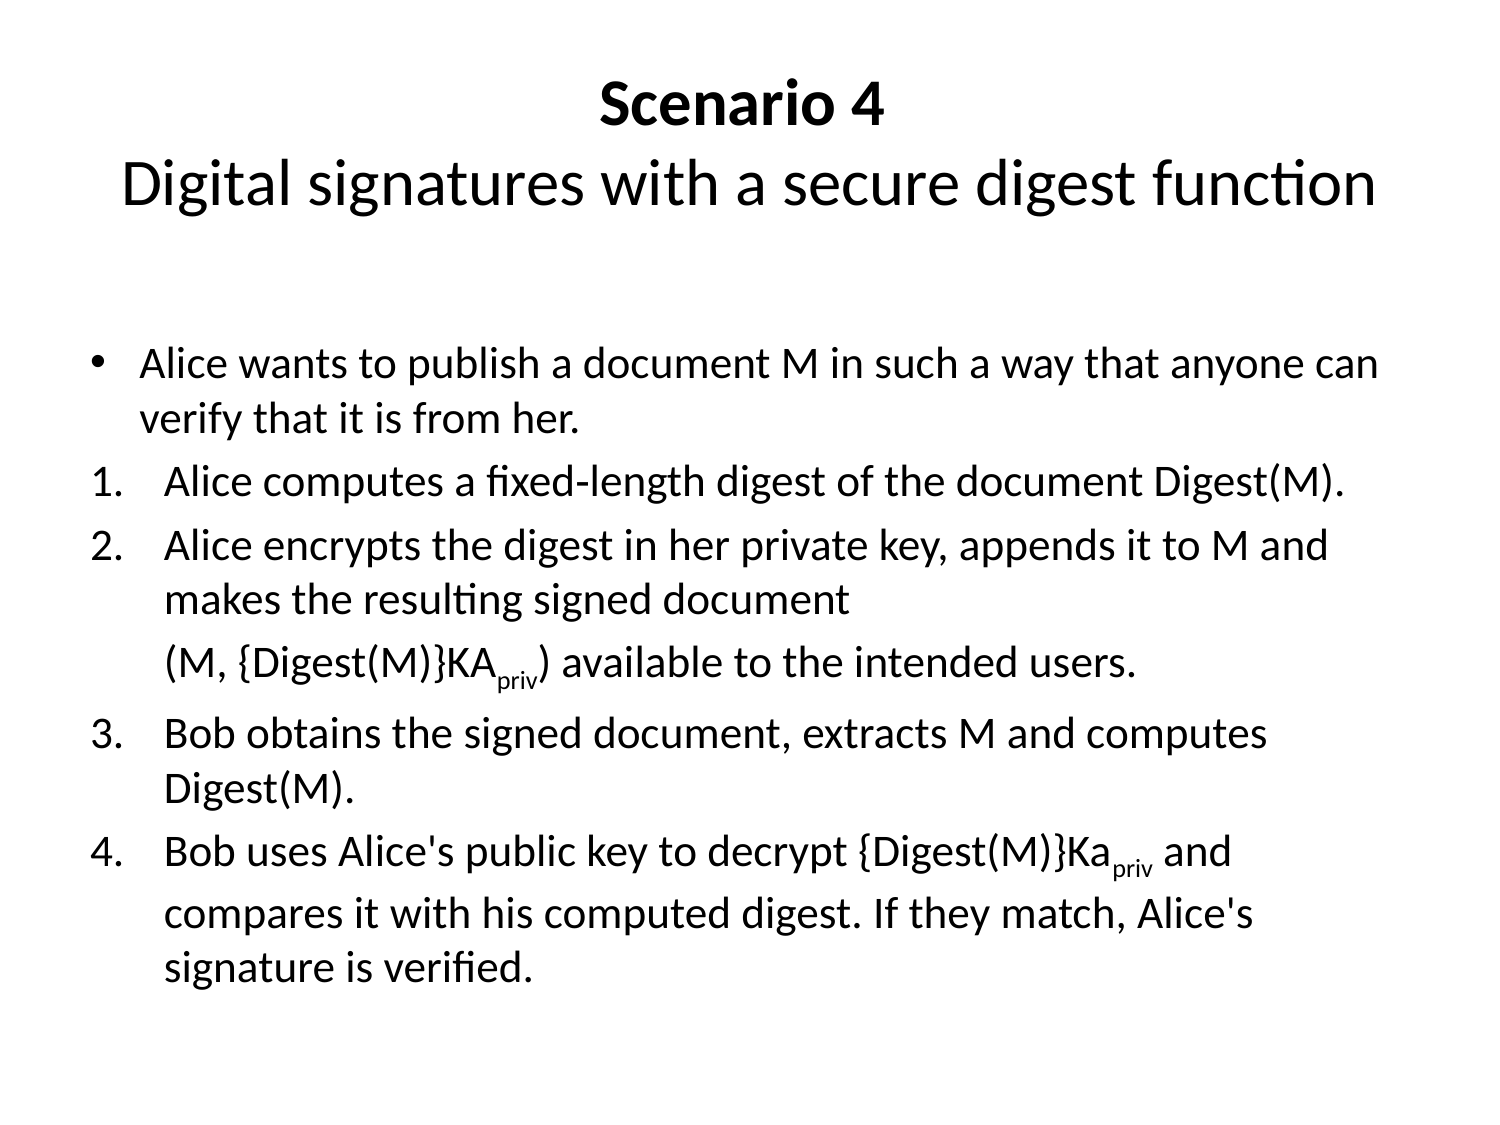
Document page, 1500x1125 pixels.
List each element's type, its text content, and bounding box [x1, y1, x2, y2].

list Alice wants to publish a document M in such a way that anyone can verify that it is from her. Alice computes a fixed‐length digest of the document Digest(M). Alice encrypts the digest in her private key, appends it to M and makes the resulting signed document (M, {Digest(M)}KApriv) available to the intended users. Bob obtains the signed document, extracts M and computes Digest(M). Bob uses Alice's public key to decrypt {Digest(M)}Kapriv and compares it with his computed digest. If they match, Alice's signature is verified. [75, 262, 1425, 1005]
title Scenario 4 Digital signatures with a secure digest function [75, 45, 1425, 233]
